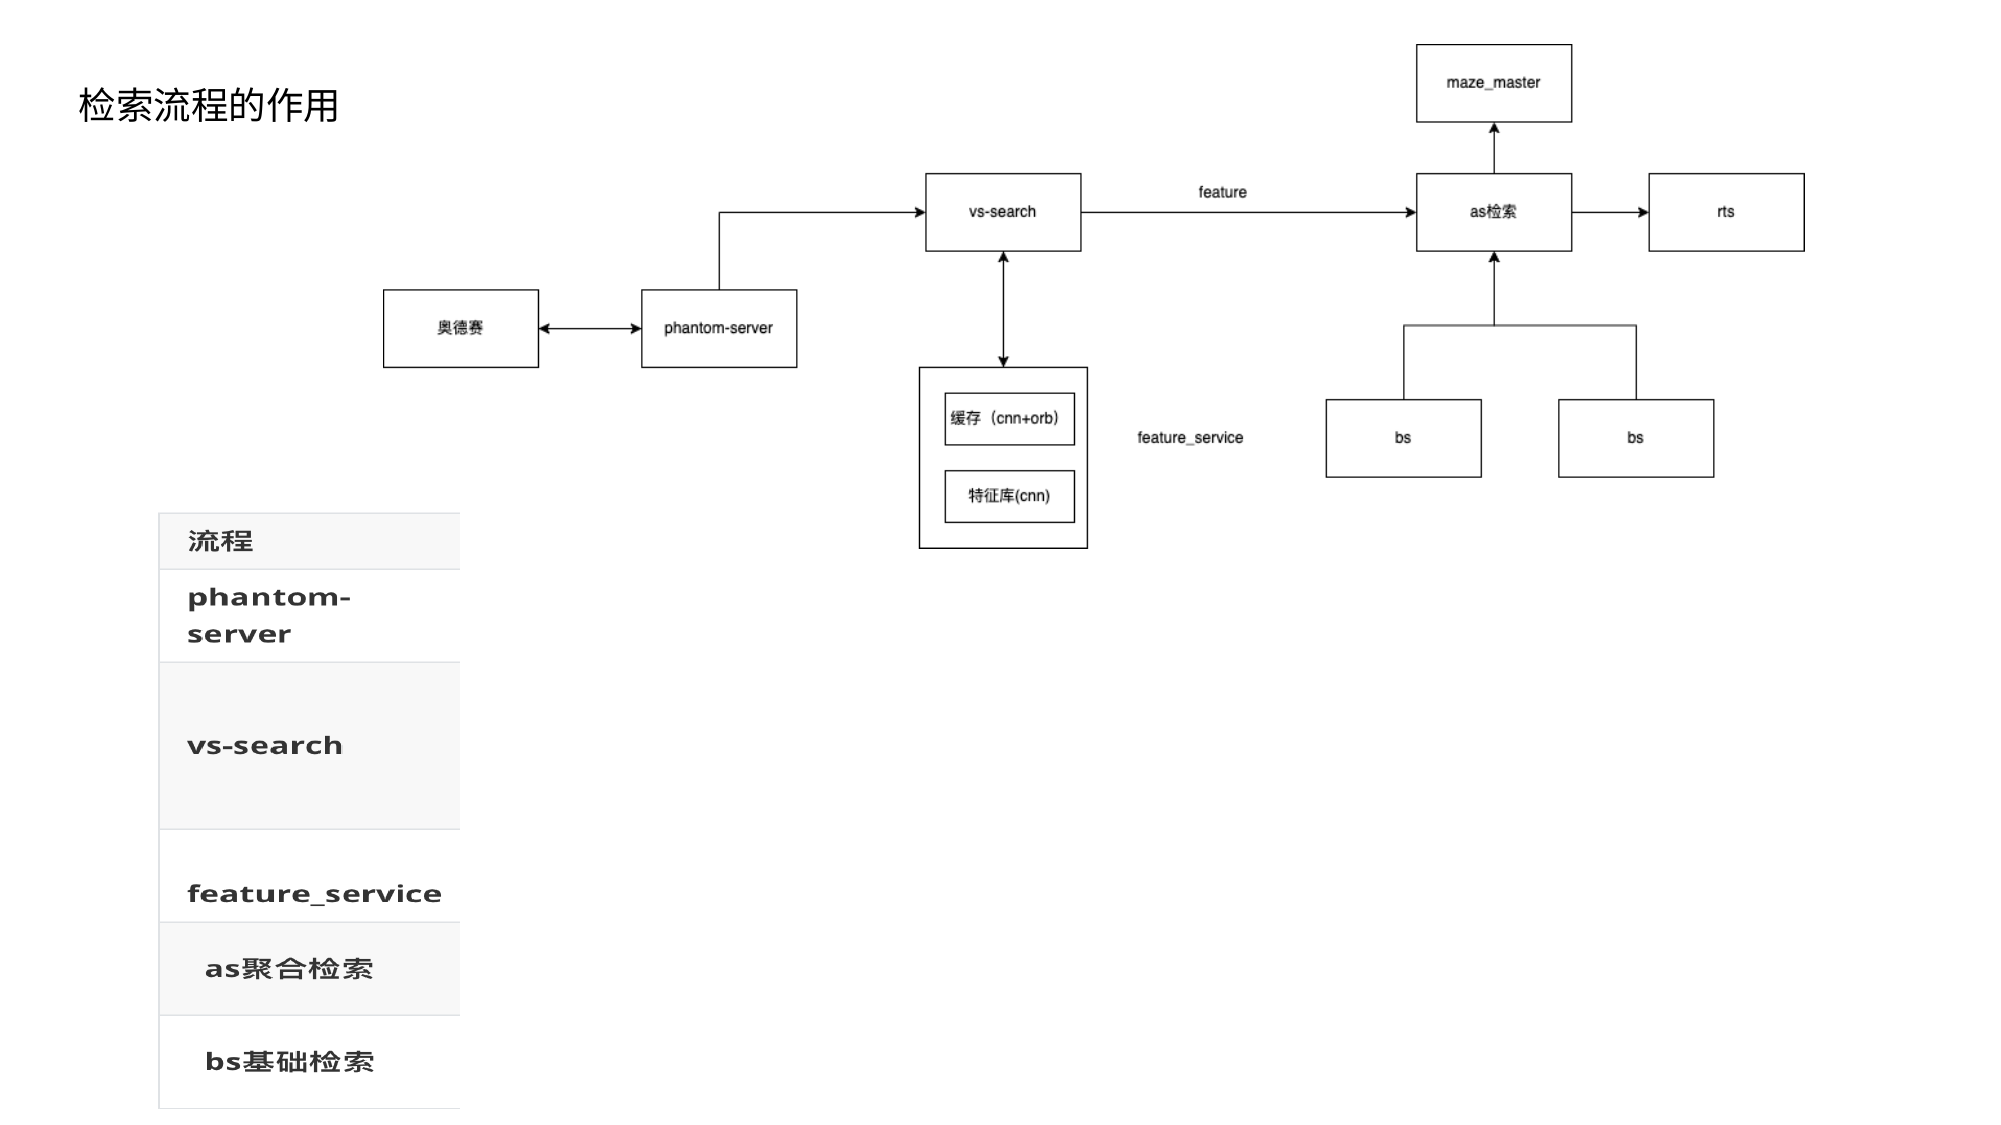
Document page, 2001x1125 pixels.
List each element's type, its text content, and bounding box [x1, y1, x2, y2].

picture [109, 44, 1805, 1125]
text_box 检索流程的作用 [63, 74, 383, 135]
